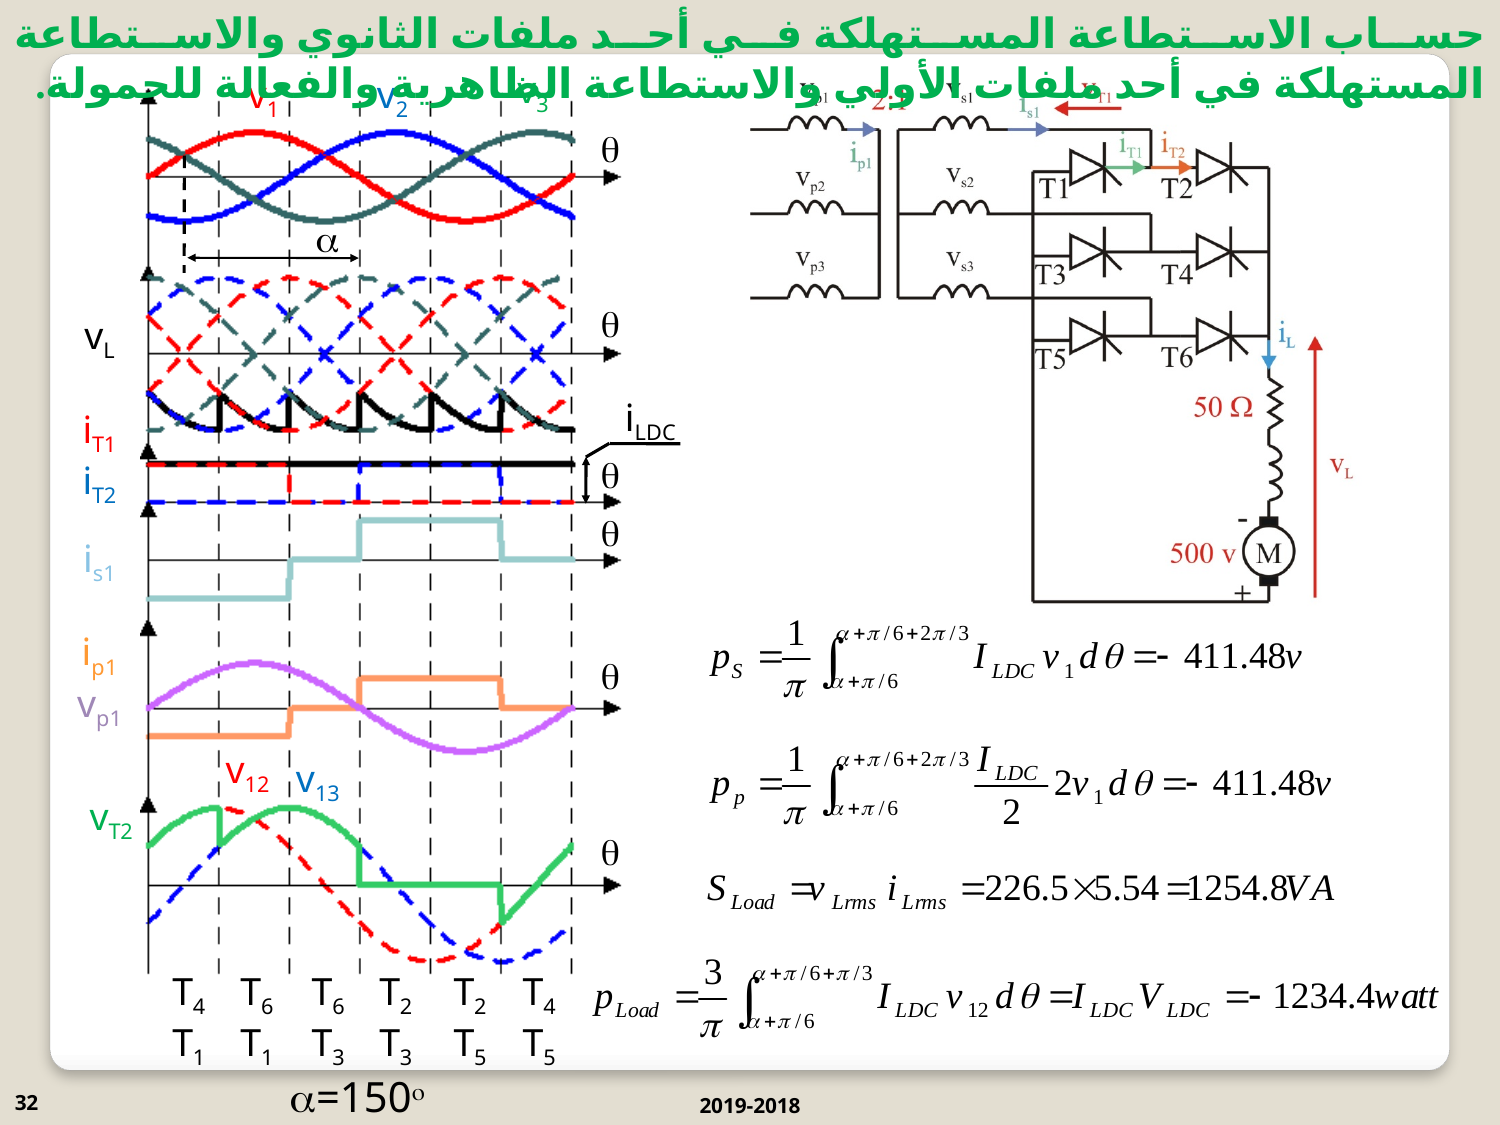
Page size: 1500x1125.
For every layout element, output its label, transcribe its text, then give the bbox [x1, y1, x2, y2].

text_box =150 [257, 1080, 457, 1125]
slide_number 32 [0, 1065, 75, 1125]
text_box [702, 609, 1316, 706]
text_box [585, 948, 1452, 1046]
picture [749, 70, 1374, 610]
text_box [702, 735, 1347, 833]
slide_number 2019-2018 [562, 1065, 938, 1125]
text_box حساب الاستطاعة المستهلكة في أحد ملفات الثانوي والاستطاعة المستهلكة في أحد ملفات الأولي والاستطاعة الظاهرية والفعالة للحمولة. [0, 0, 1500, 115]
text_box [702, 862, 1347, 919]
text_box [46, 58, 704, 1067]
